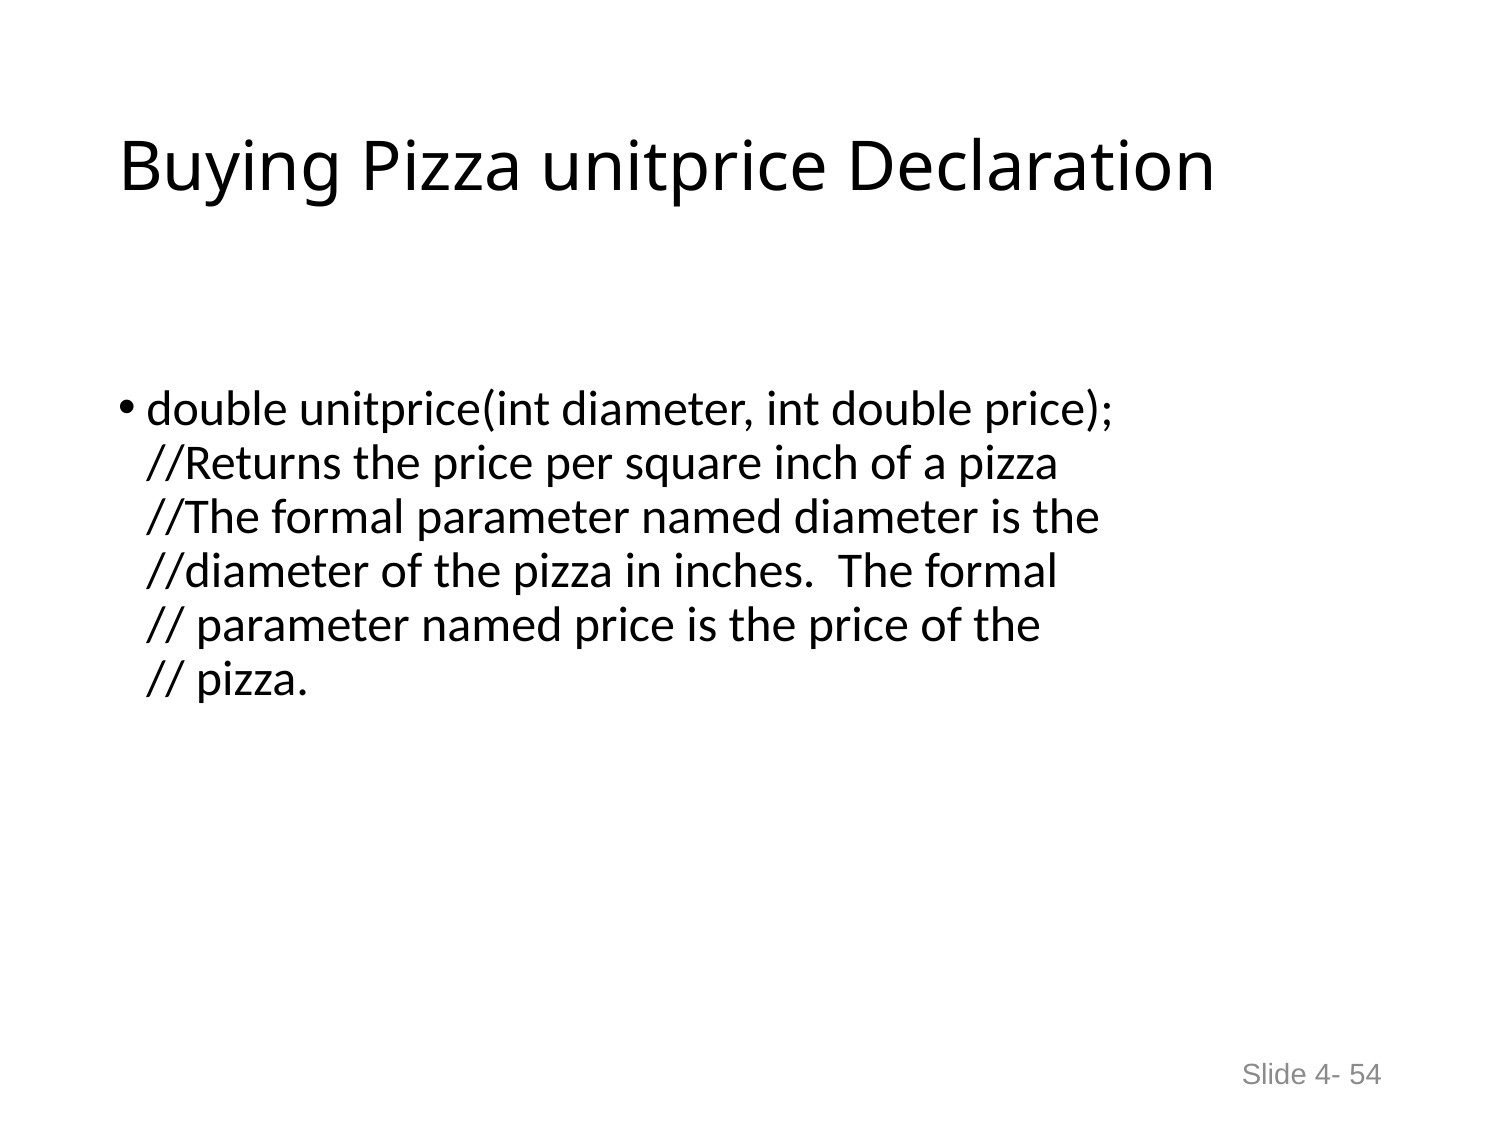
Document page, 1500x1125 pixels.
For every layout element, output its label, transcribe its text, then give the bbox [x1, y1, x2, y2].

slide_number Slide 4- 54 [1059, 1042, 1397, 1103]
title Buying Pizza unitprice Declaration [103, 59, 1397, 278]
list double unitprice(int diameter, int double price); //Returns the price per square inch of a pizza //The formal parameter named diameter is the //diameter of the pizza in inches. The formal // parameter named price is the price of the // pizza. [103, 299, 1397, 1014]
